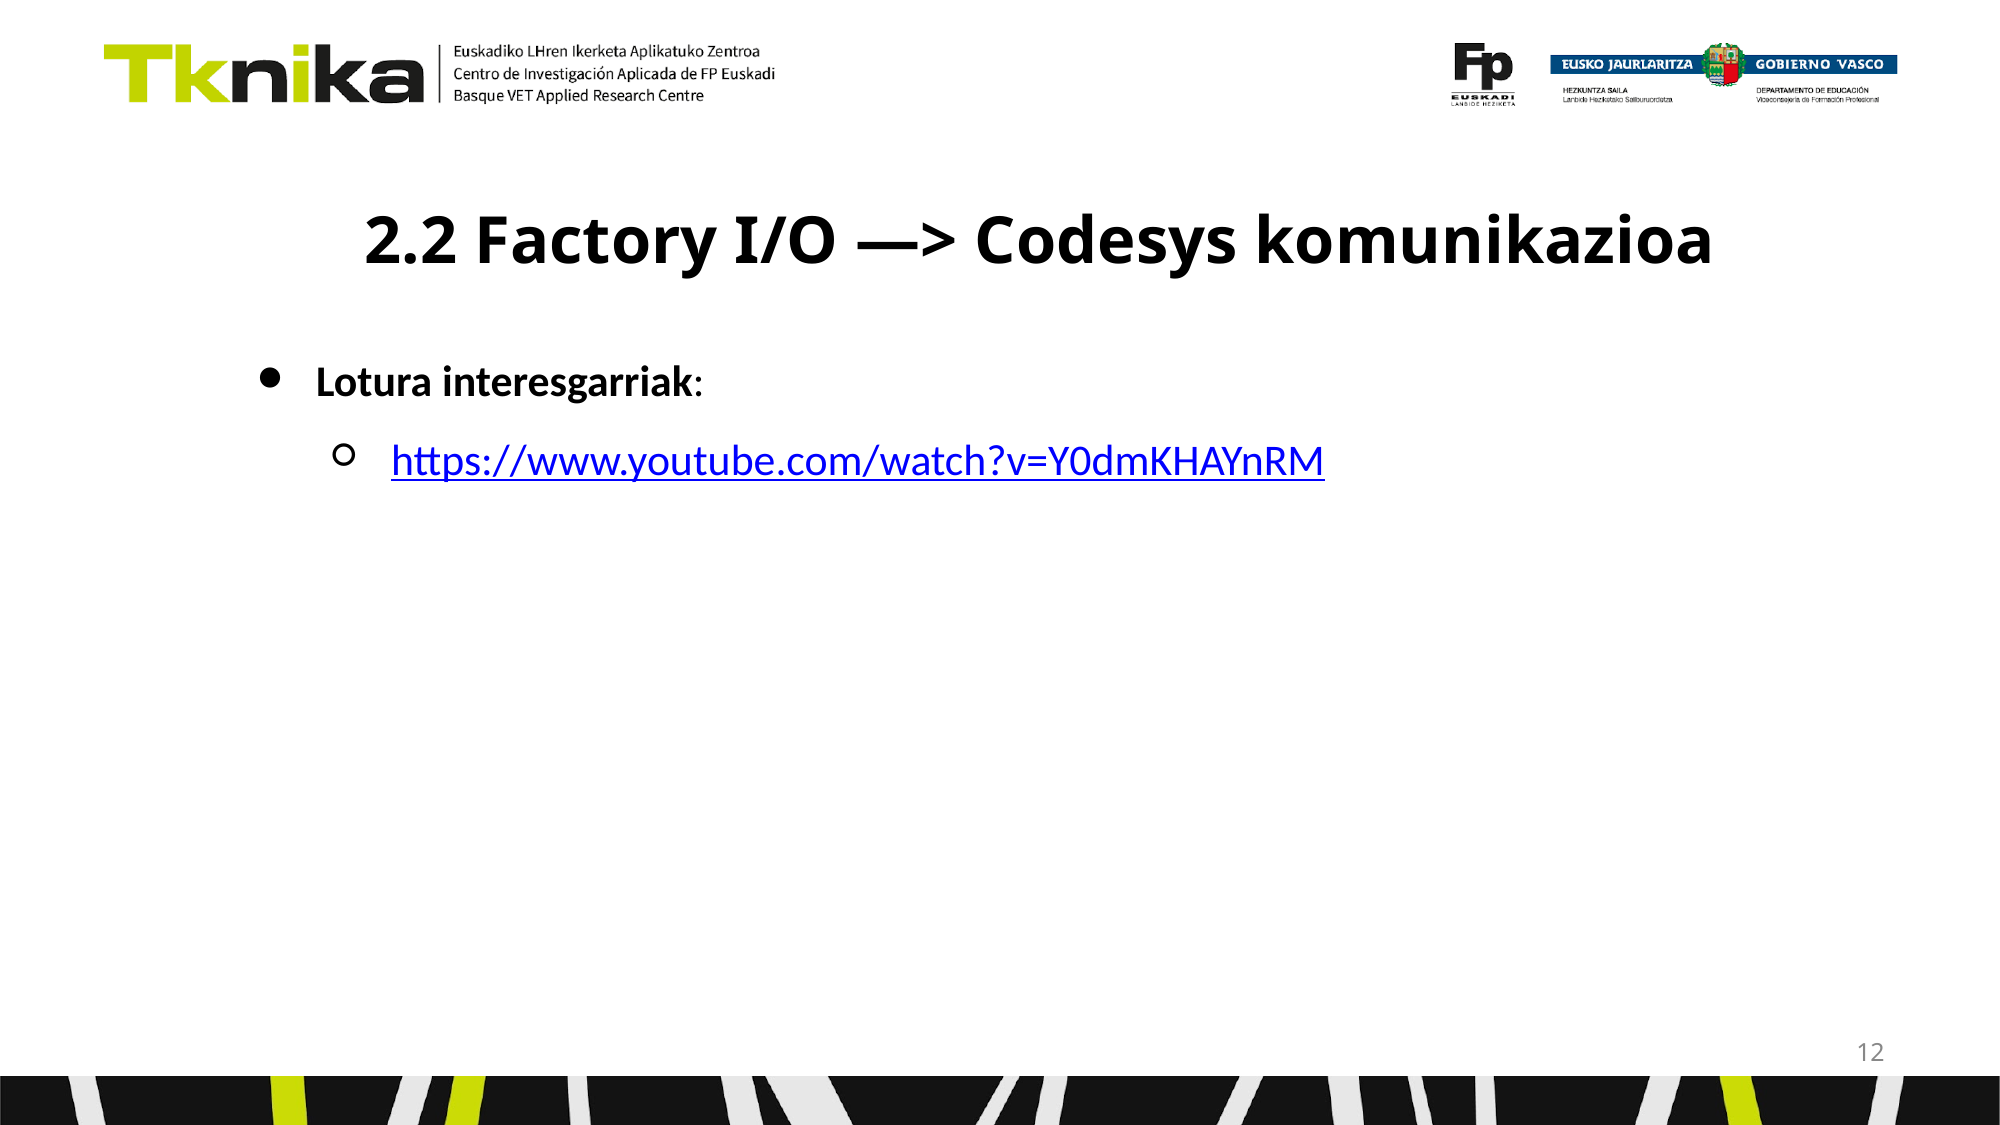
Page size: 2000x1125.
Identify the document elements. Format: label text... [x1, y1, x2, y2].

slide_number ‹#› [1433, 1023, 1900, 1084]
picture [0, 1076, 2000, 1125]
text_box Lotura interesgarriak: https://www.youtube.com/watch?v=Y0dmKHAYnRM [226, 311, 1927, 500]
title 2.2 Factory I/O —> Codesys komunikazioa [284, 190, 1765, 286]
picture [102, 42, 1898, 106]
